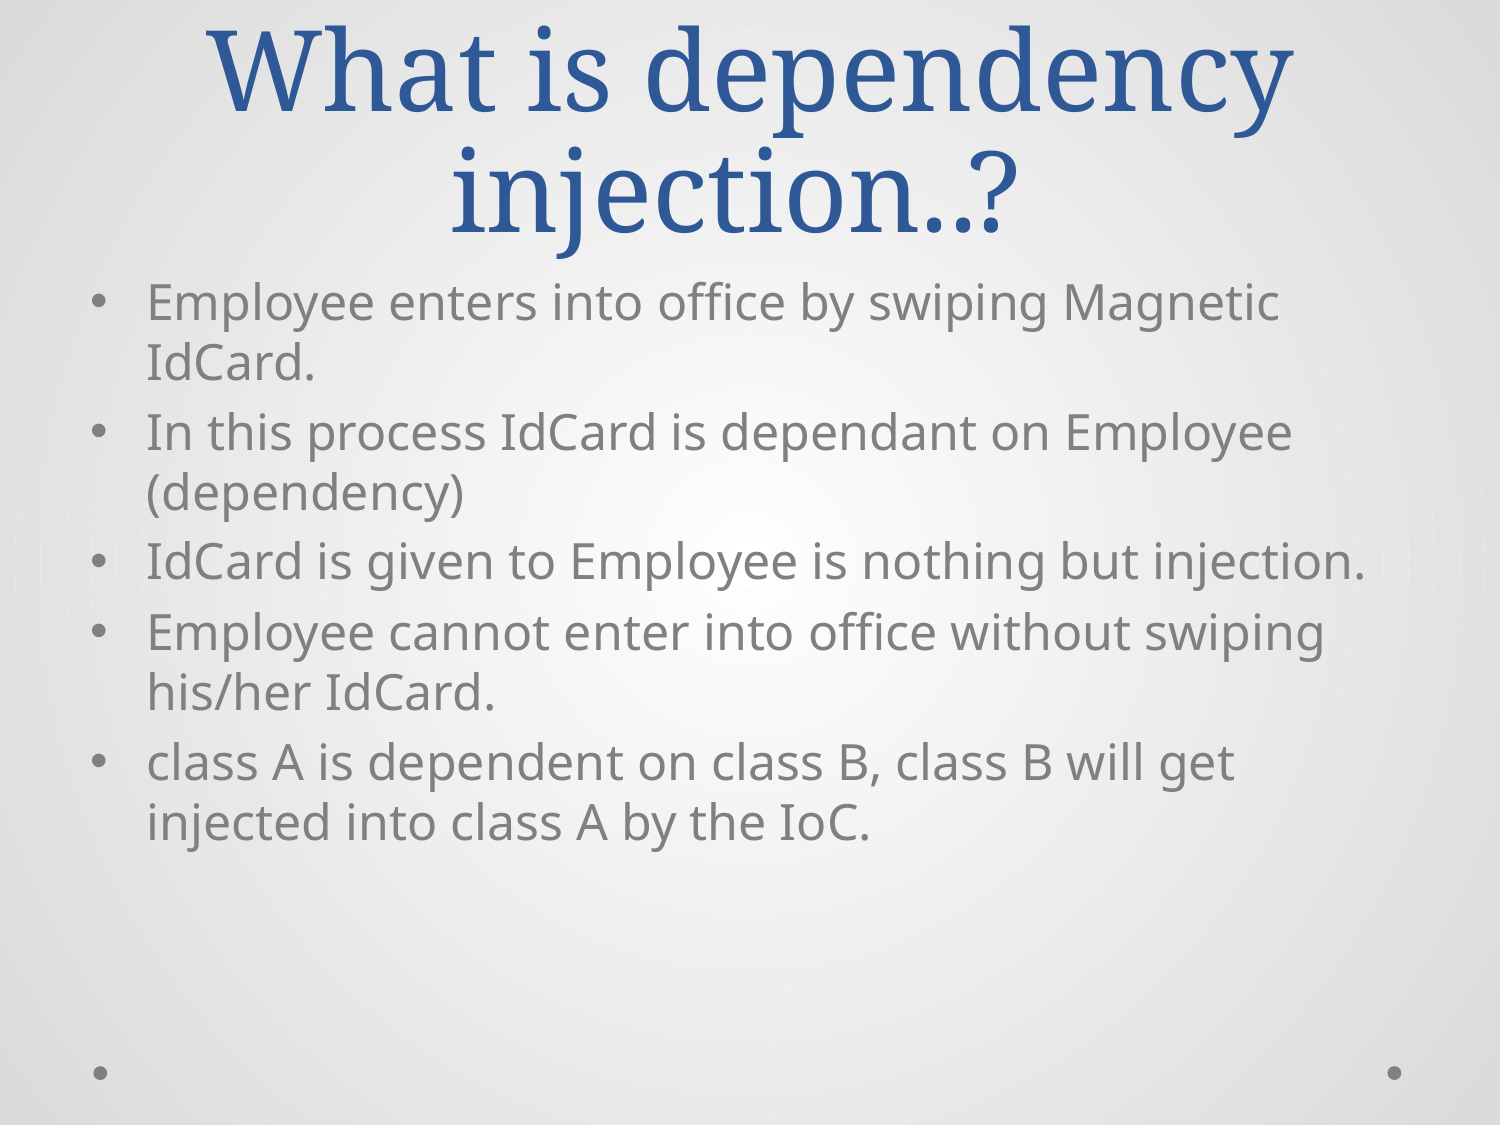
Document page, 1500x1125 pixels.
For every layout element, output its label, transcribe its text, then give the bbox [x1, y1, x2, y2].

list Employee enters into office by swiping Magnetic IdCard. In this process IdCard is dependant on Employee (dependency) IdCard is given to Employee is nothing but injection. Employee cannot enter into office without swiping his/her IdCard. class A is dependent on class B, class B will get injected into class A by the IoC. [75, 262, 1425, 1005]
title What is dependency injection..? [75, 0, 1425, 262]
